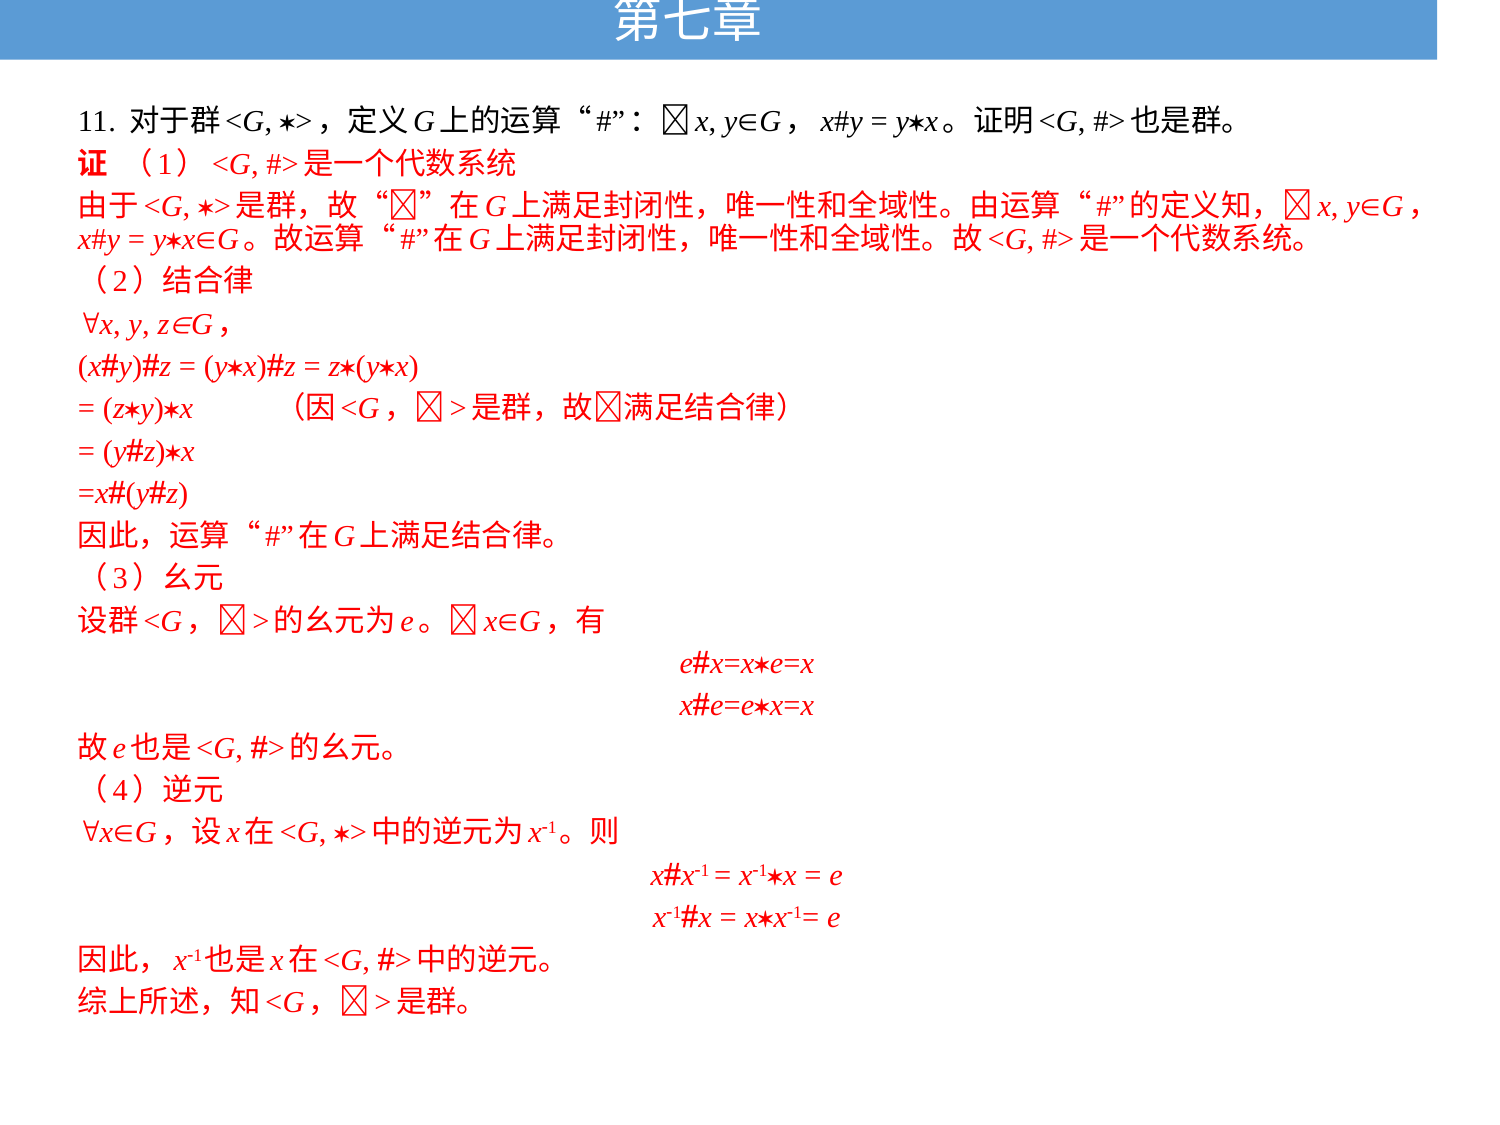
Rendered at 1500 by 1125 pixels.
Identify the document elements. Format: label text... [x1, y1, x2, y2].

title 第七章 [0, 0, 1438, 60]
list 11. 对于群<G, >，定义G上的运算“#”：x, yG，x#y = yx。证明<G, #>也是群。 证 （1）<G, #>是一个代数系统 由于<G, >是群，故“”在G上满足封闭性，唯一性和全域性。由运算“#”的定义知，x, yG，x#y = yxG。故运算“#”在G上满足封闭性，唯一性和全域性。故<G, #>是一个代数系统。 （2）结合律 x, y, zG， (xy)z = (yx)z = z(yx) = (zy)x （因<G，>是群，故满足结合律） = (yz)x =x(yz) 因此，运算“#”在G上满足结合律。 （3）幺元 设群<G，>的幺元为e。xG，有 ex=xe=x xe=ex=x 故e也是<G, >的幺元。 （4）逆元 xG，设x在<G, >中的逆元为x1。则 xx1 = x1x = e x1x = xx1= e 因此，x1也是x在<G, >中的逆元。 综上所述，知<G，>是群。 [35, 97, 1459, 1032]
